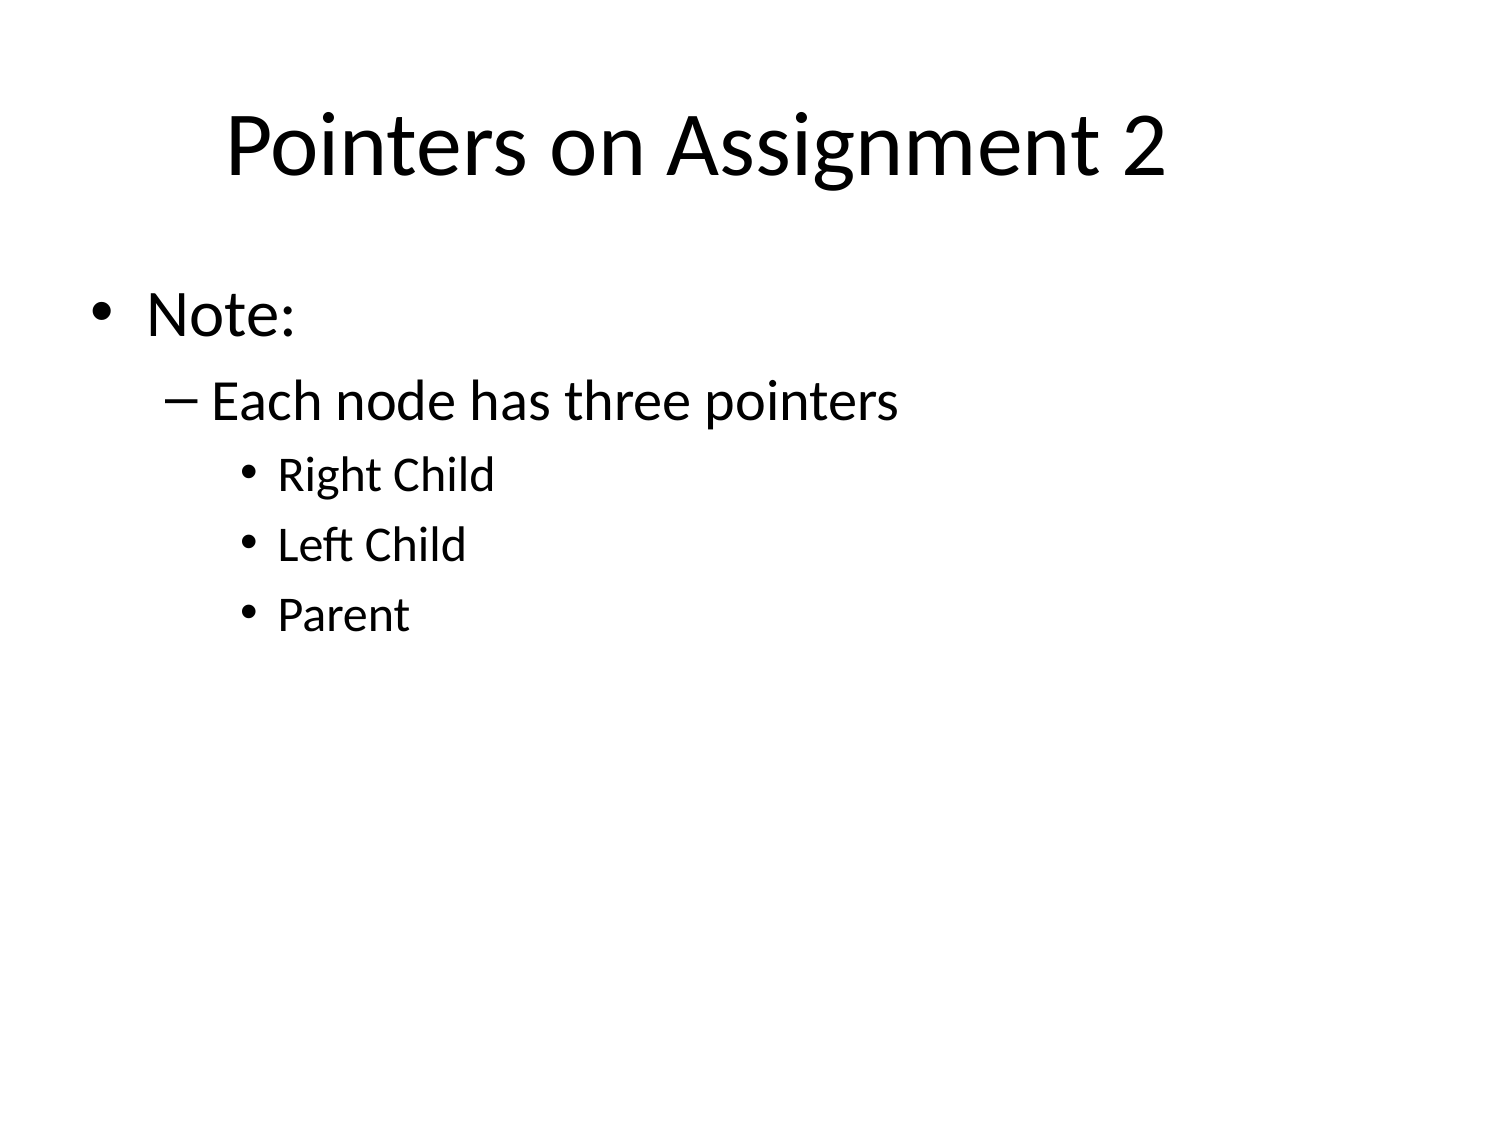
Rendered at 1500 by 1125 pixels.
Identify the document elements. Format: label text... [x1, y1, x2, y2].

list Note: Each node has three pointers Right Child Left Child Parent [75, 262, 1425, 1005]
title Pointers on Assignment 2 [75, 45, 1425, 233]
